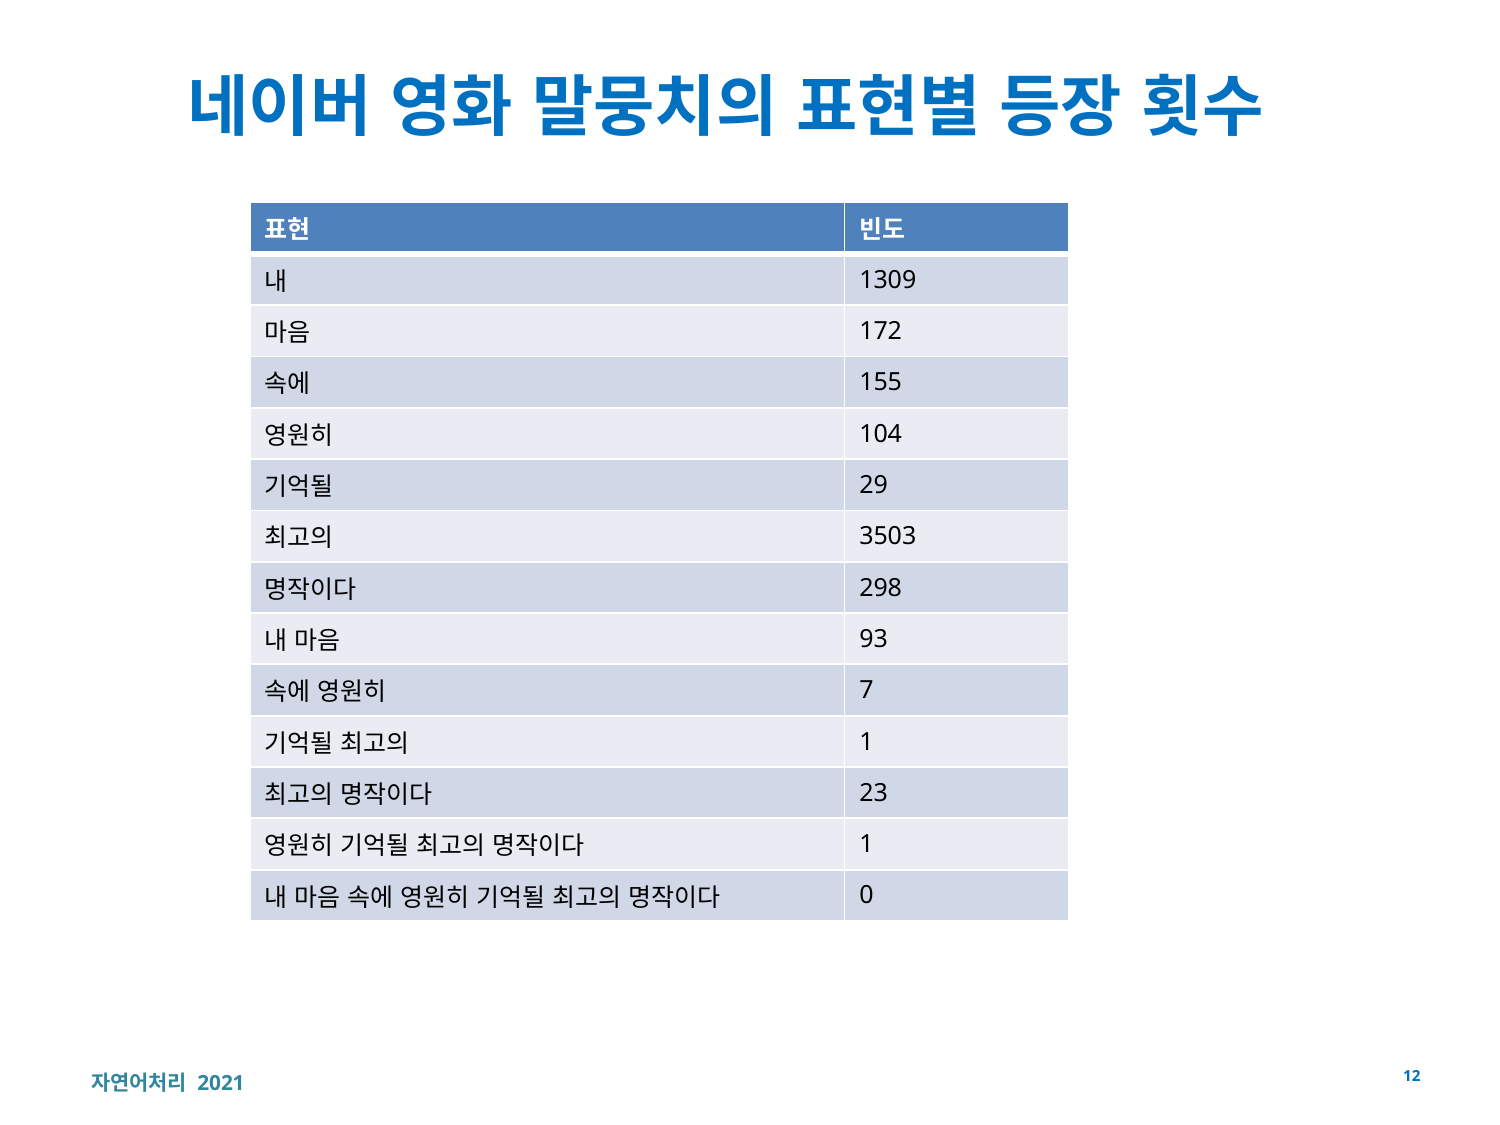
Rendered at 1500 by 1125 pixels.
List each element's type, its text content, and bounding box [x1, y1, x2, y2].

table_cell 기억될 [251, 460, 844, 510]
table_cell 내 마음 속에 영원히 기억될 최고의 명작이다 [251, 871, 844, 920]
table_cell 104 [845, 409, 1068, 458]
table_cell 명작이다 [251, 563, 844, 612]
table_cell 내 마음 [251, 614, 844, 663]
table_cell 23 [845, 768, 1068, 817]
table_cell 속에 영원히 [251, 665, 844, 715]
table_header 표현 [251, 203, 844, 251]
table_cell 298 [845, 563, 1068, 612]
table_cell 최고의 명작이다 [251, 768, 844, 817]
table_cell 0 [845, 871, 1068, 920]
table_cell 속에 [251, 357, 844, 407]
table_cell 최고의 [251, 511, 844, 561]
table_cell 영원히 기억될 최고의 명작이다 [251, 819, 844, 869]
title 네이버 영화 말뭉치의 표현별 등장 횟수 [76, 58, 1377, 150]
table_cell 172 [845, 306, 1068, 356]
table_cell 영원히 [251, 409, 844, 458]
table_cell 3503 [845, 511, 1068, 561]
table_header 빈도 [845, 203, 1068, 251]
table_cell 7 [845, 665, 1068, 715]
table_cell 1 [845, 819, 1068, 869]
table_cell 29 [845, 460, 1068, 510]
table_cell 기억될 최고의 [251, 717, 844, 766]
table_cell 1 [845, 717, 1068, 766]
table_cell 93 [845, 614, 1068, 663]
table_cell 마음 [251, 306, 844, 356]
table_cell 155 [845, 357, 1068, 407]
table_cell 내 [251, 257, 844, 304]
table_cell 1309 [845, 257, 1068, 304]
